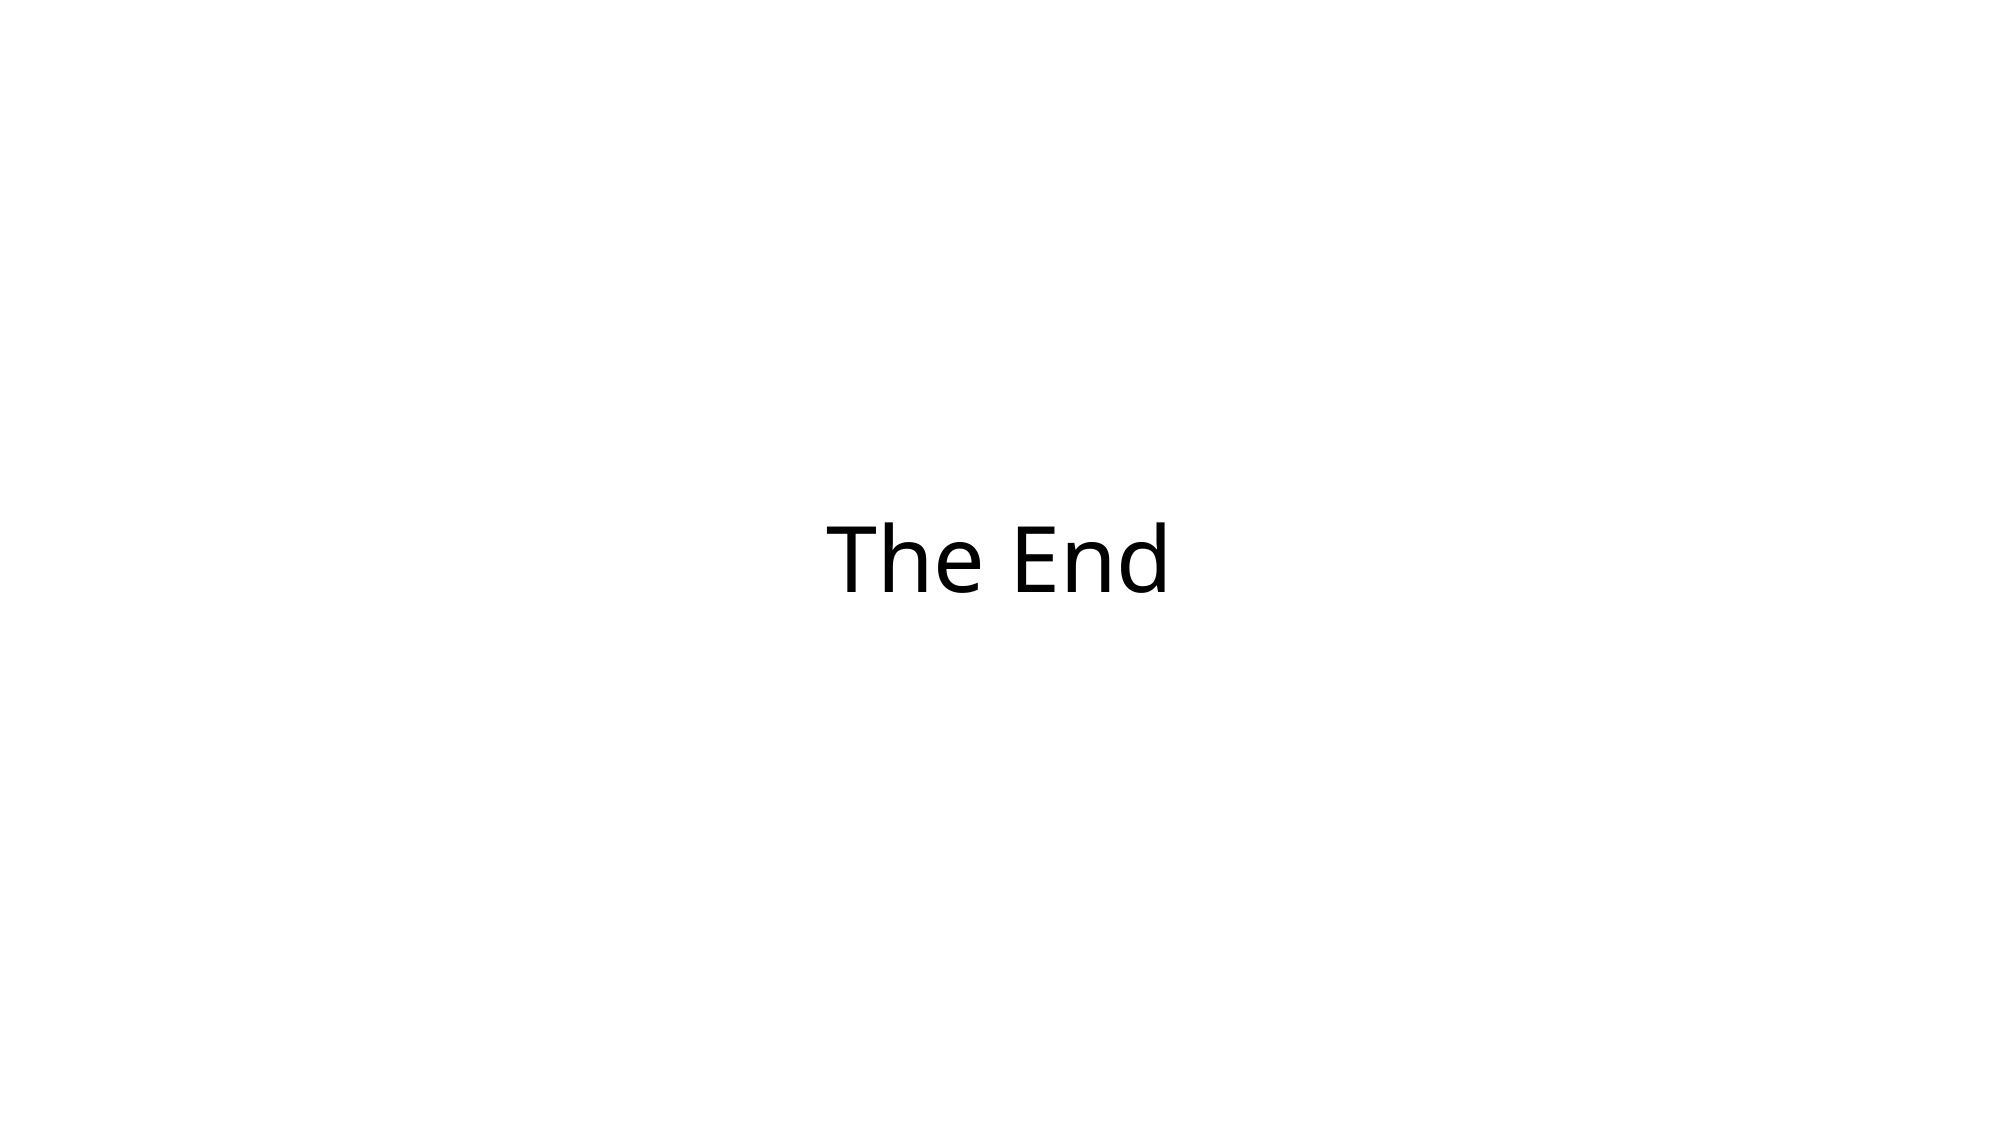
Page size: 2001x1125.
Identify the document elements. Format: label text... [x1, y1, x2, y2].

title The End [137, 453, 1863, 672]
